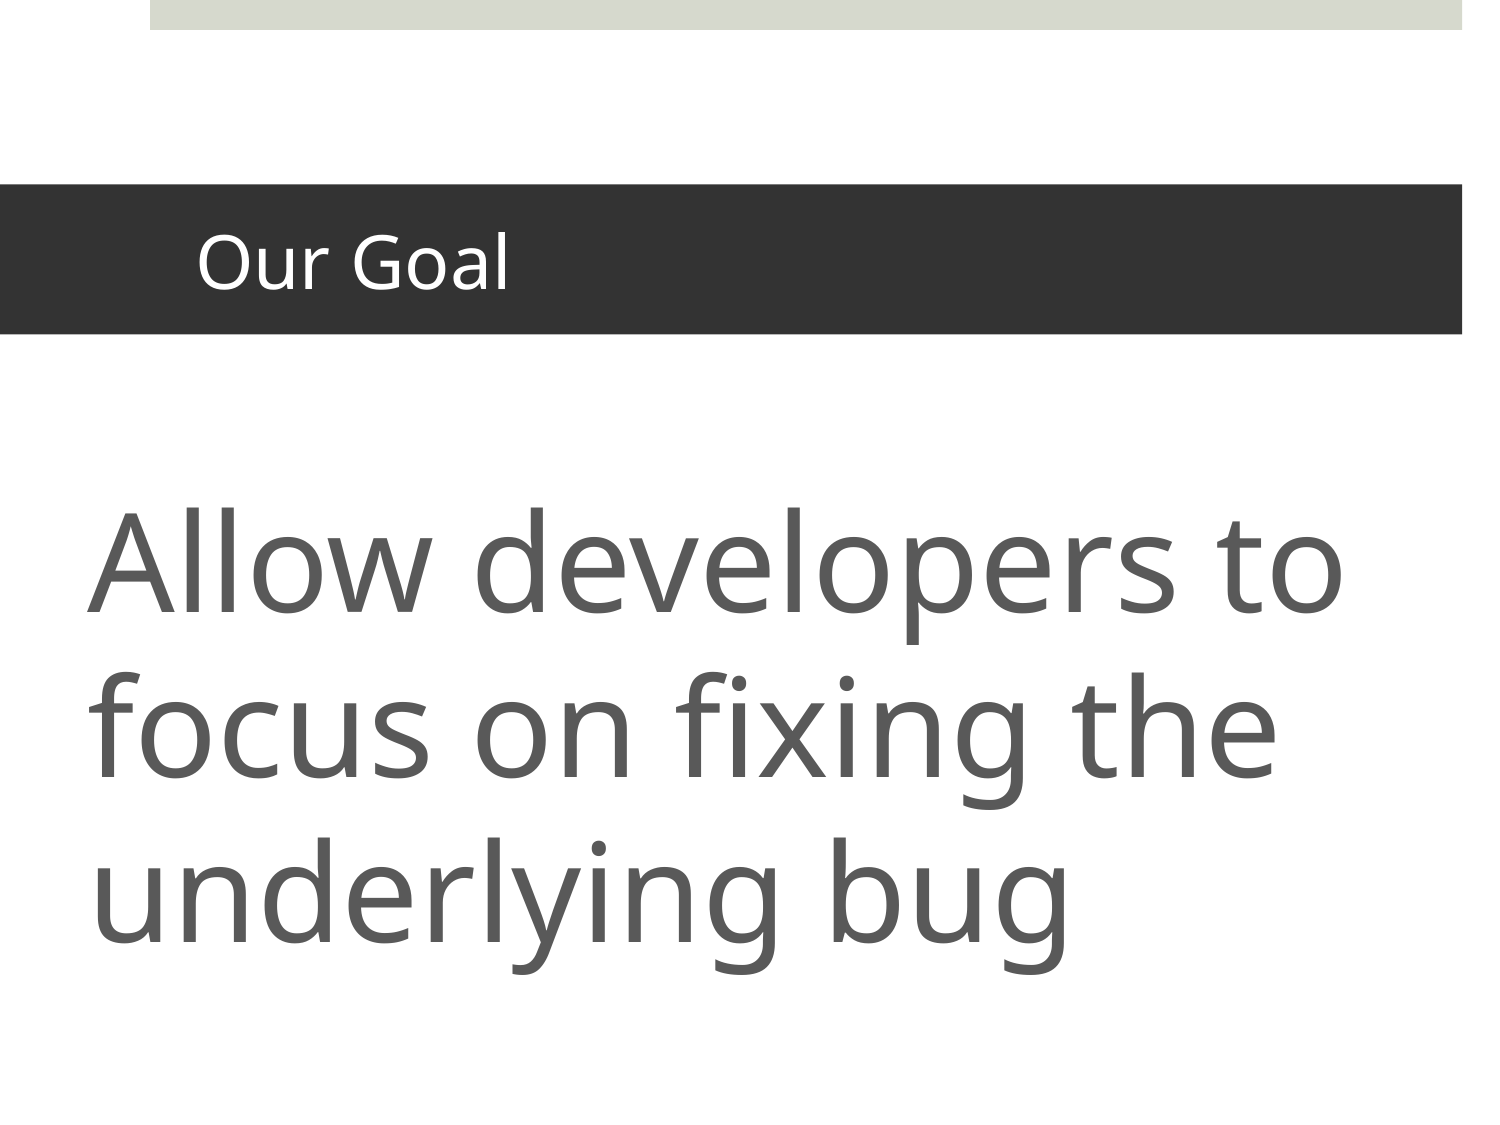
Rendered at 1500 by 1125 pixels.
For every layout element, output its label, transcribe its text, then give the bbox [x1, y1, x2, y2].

list Allow developers to focus on fixing the underlying bug [72, 467, 1500, 1078]
text_box [47, 442, 1500, 1053]
title Our Goal [0, 184, 1463, 335]
